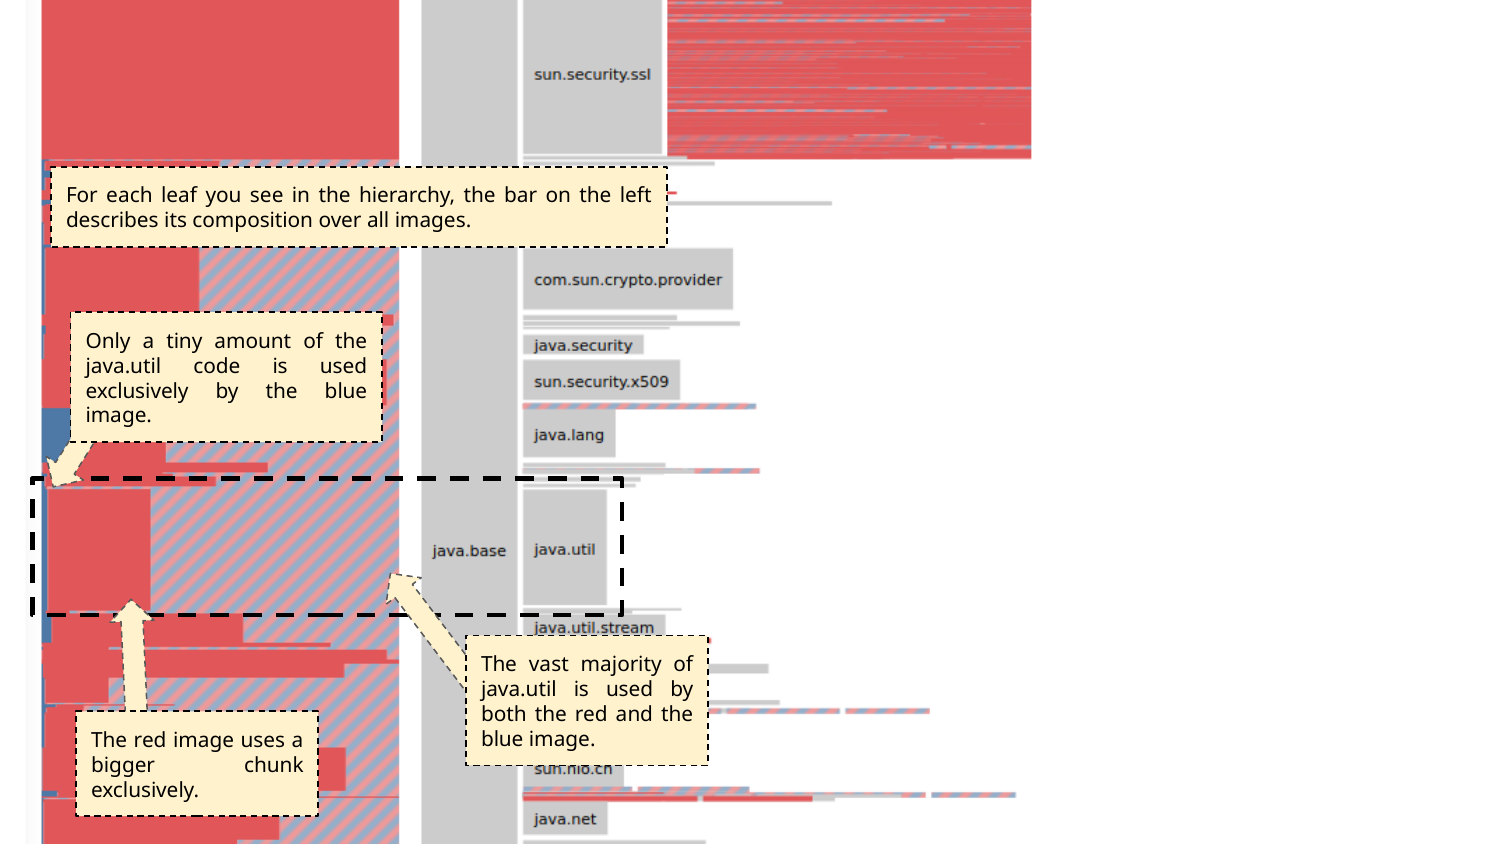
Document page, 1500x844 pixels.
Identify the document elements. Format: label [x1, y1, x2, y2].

picture [25, 0, 1032, 844]
